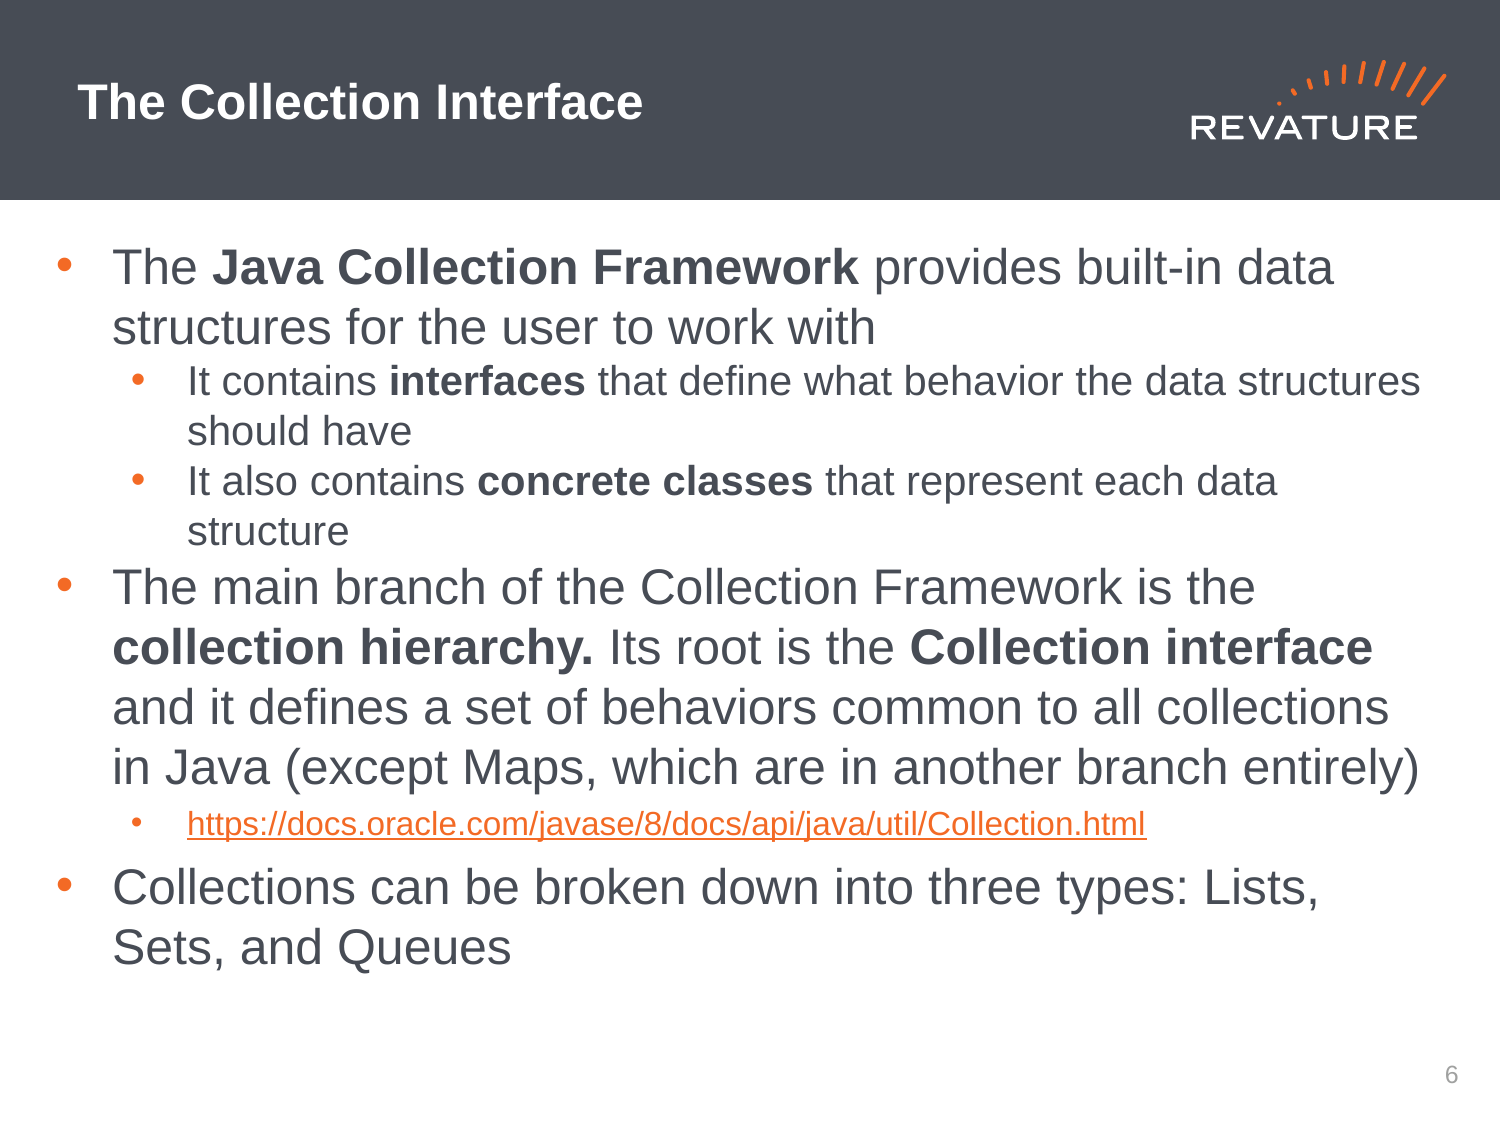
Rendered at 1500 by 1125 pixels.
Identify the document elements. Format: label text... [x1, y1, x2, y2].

title The Collection Interface [62, 0, 1084, 200]
list The Java Collection Framework provides built-in data structures for the user to work with It contains interfaces that define what behavior the data structures should have It also contains concrete classes that represent each data structure The main branch of the Collection Framework is the collection hierarchy. Its root is the Collection interface and it defines a set of behaviors common to all collections in Java (except Maps, which are in another branch entirely) https://docs.oracle.com/javase/8/docs/api/java/util/Collection.html Collections can be broken down into three types: Lists, Sets, and Queues [40, 226, 1438, 1104]
slide_number 5 [1332, 1043, 1474, 1104]
